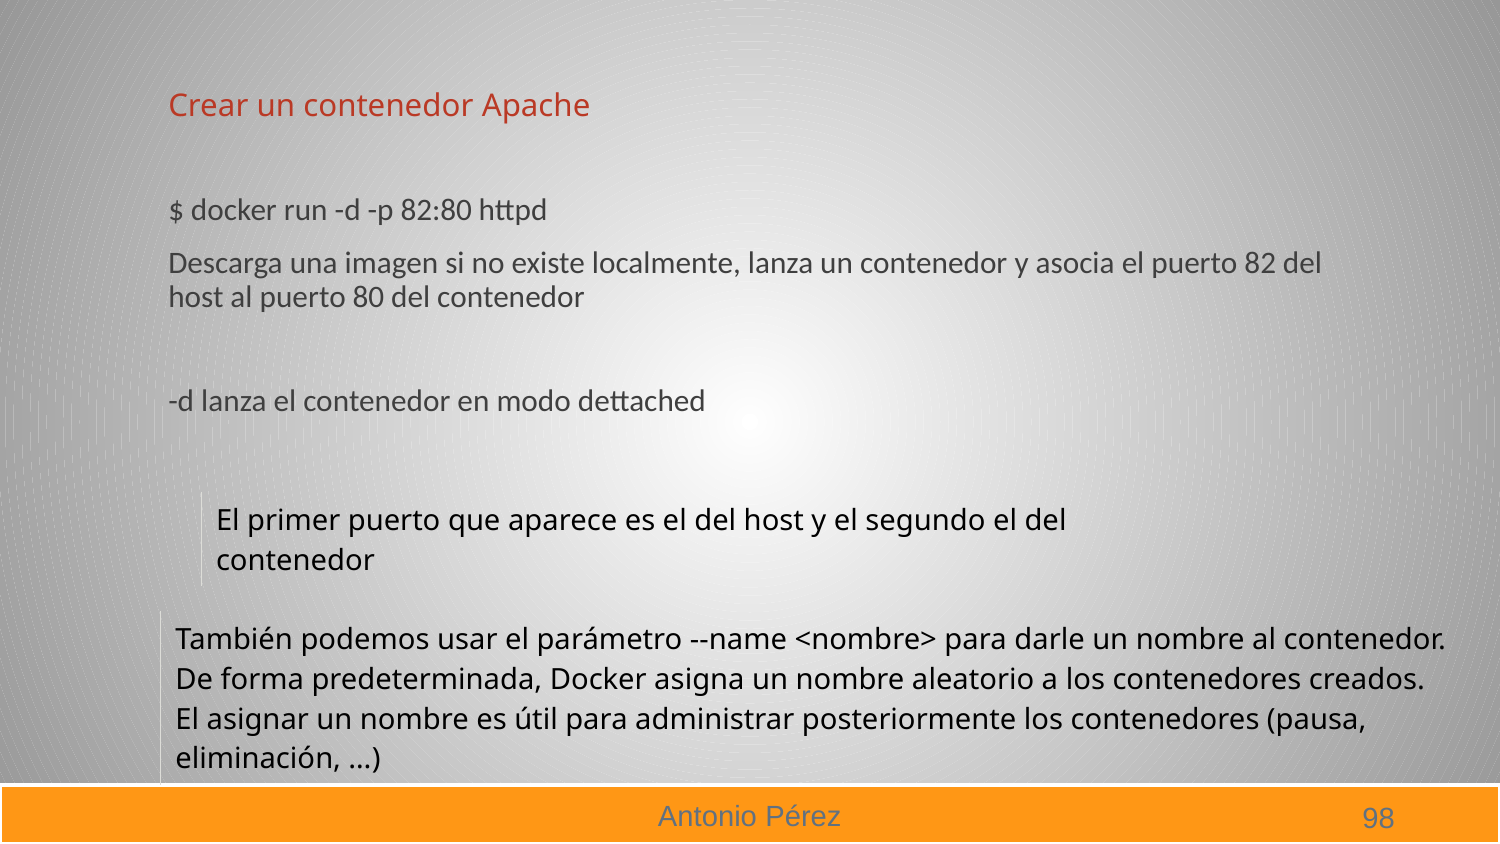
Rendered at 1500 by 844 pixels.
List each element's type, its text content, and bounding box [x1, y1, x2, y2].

list Crear un contenedor Apache $ docker run -d -p 82:80 httpd Descarga una imagen si no existe localmente, lanza un contenedor y asocia el puerto 82 del host al puerto 80 del contenedor -d lanza el contenedor en modo dettached [112, 83, 1350, 579]
table_header También podemos usar el parámetro --name <nombre> para darle un nombre al contenedor. De forma predeterminada, Docker asigna un nombre aleatorio a los contenedores creados. El asignar un nombre es útil para administrar posteriormente los contenedores (pausa, eliminación, …​) [161, 611, 1465, 785]
table_header [35, 611, 160, 785]
table_header El primer puerto que aparece es el del host y el segundo el del contenedor [202, 492, 1152, 586]
